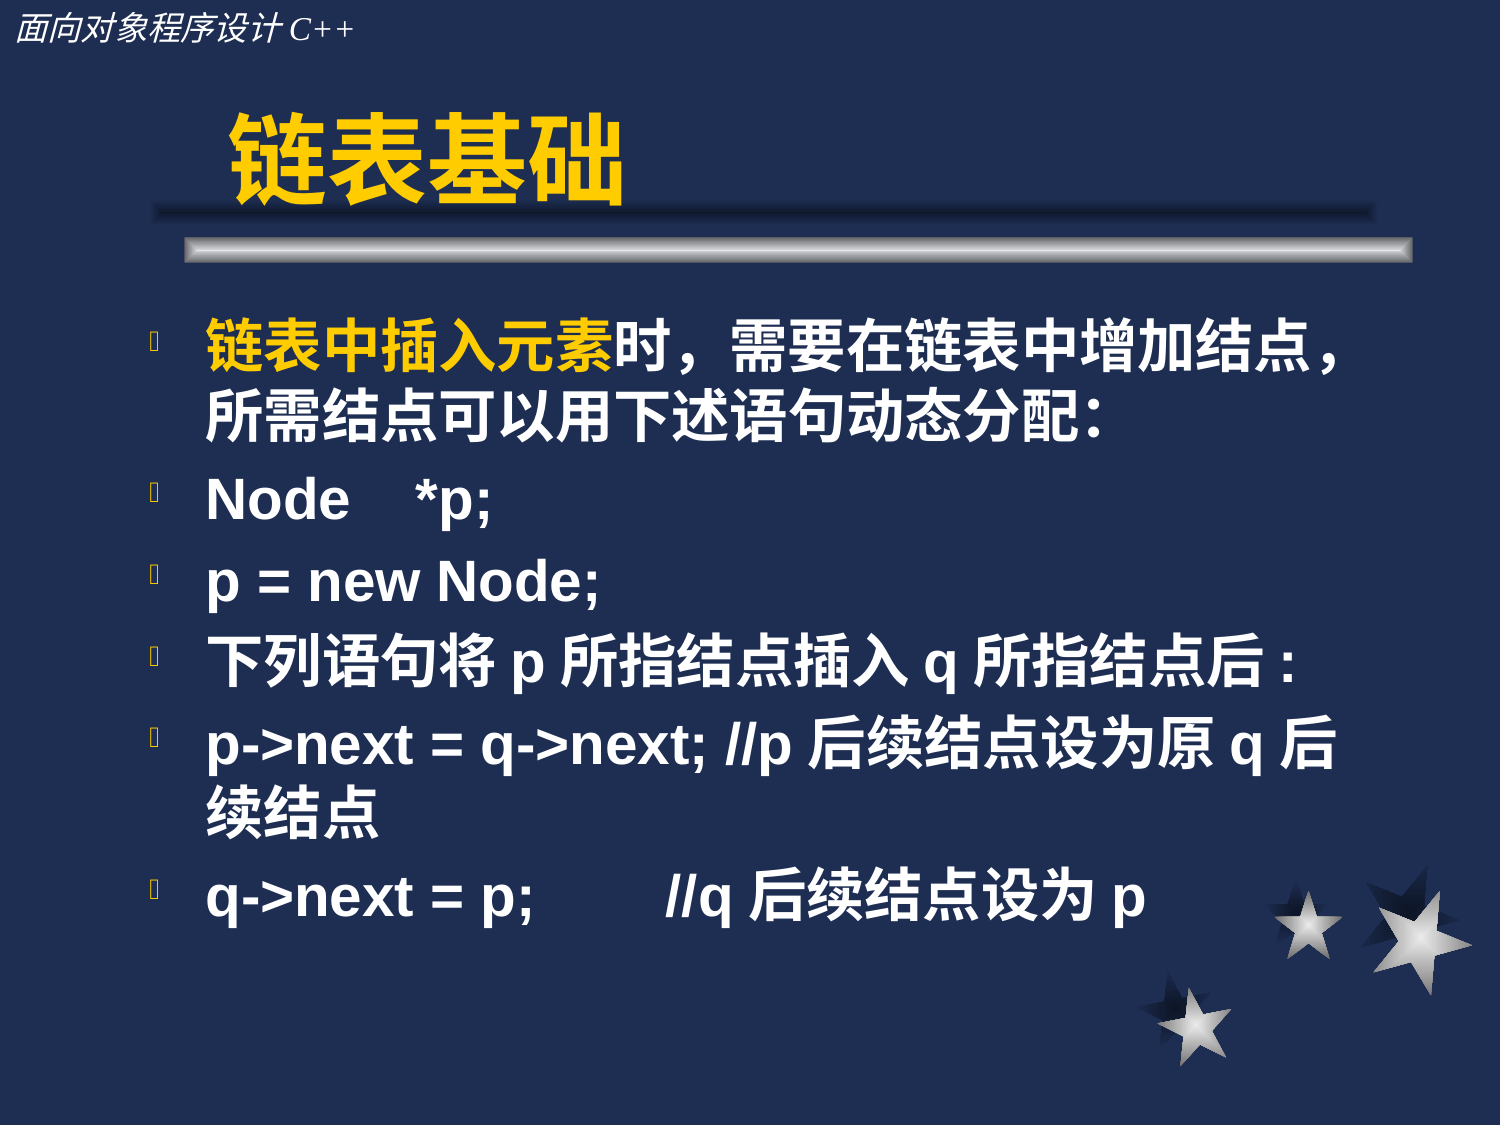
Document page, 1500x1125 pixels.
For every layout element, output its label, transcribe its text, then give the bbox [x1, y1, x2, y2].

text_box 链表基础 [212, 37, 1388, 225]
list 链表中插入元素时，需要在链表中增加结点，所需结点可以用下述语句动态分配： Node *p; p = new Node; 下列语句将p所指结点插入q所指结点后: p->next = q->next; //p后续结点设为原q后续结点 q->next = p; //q后续结点设为p [135, 302, 1398, 976]
